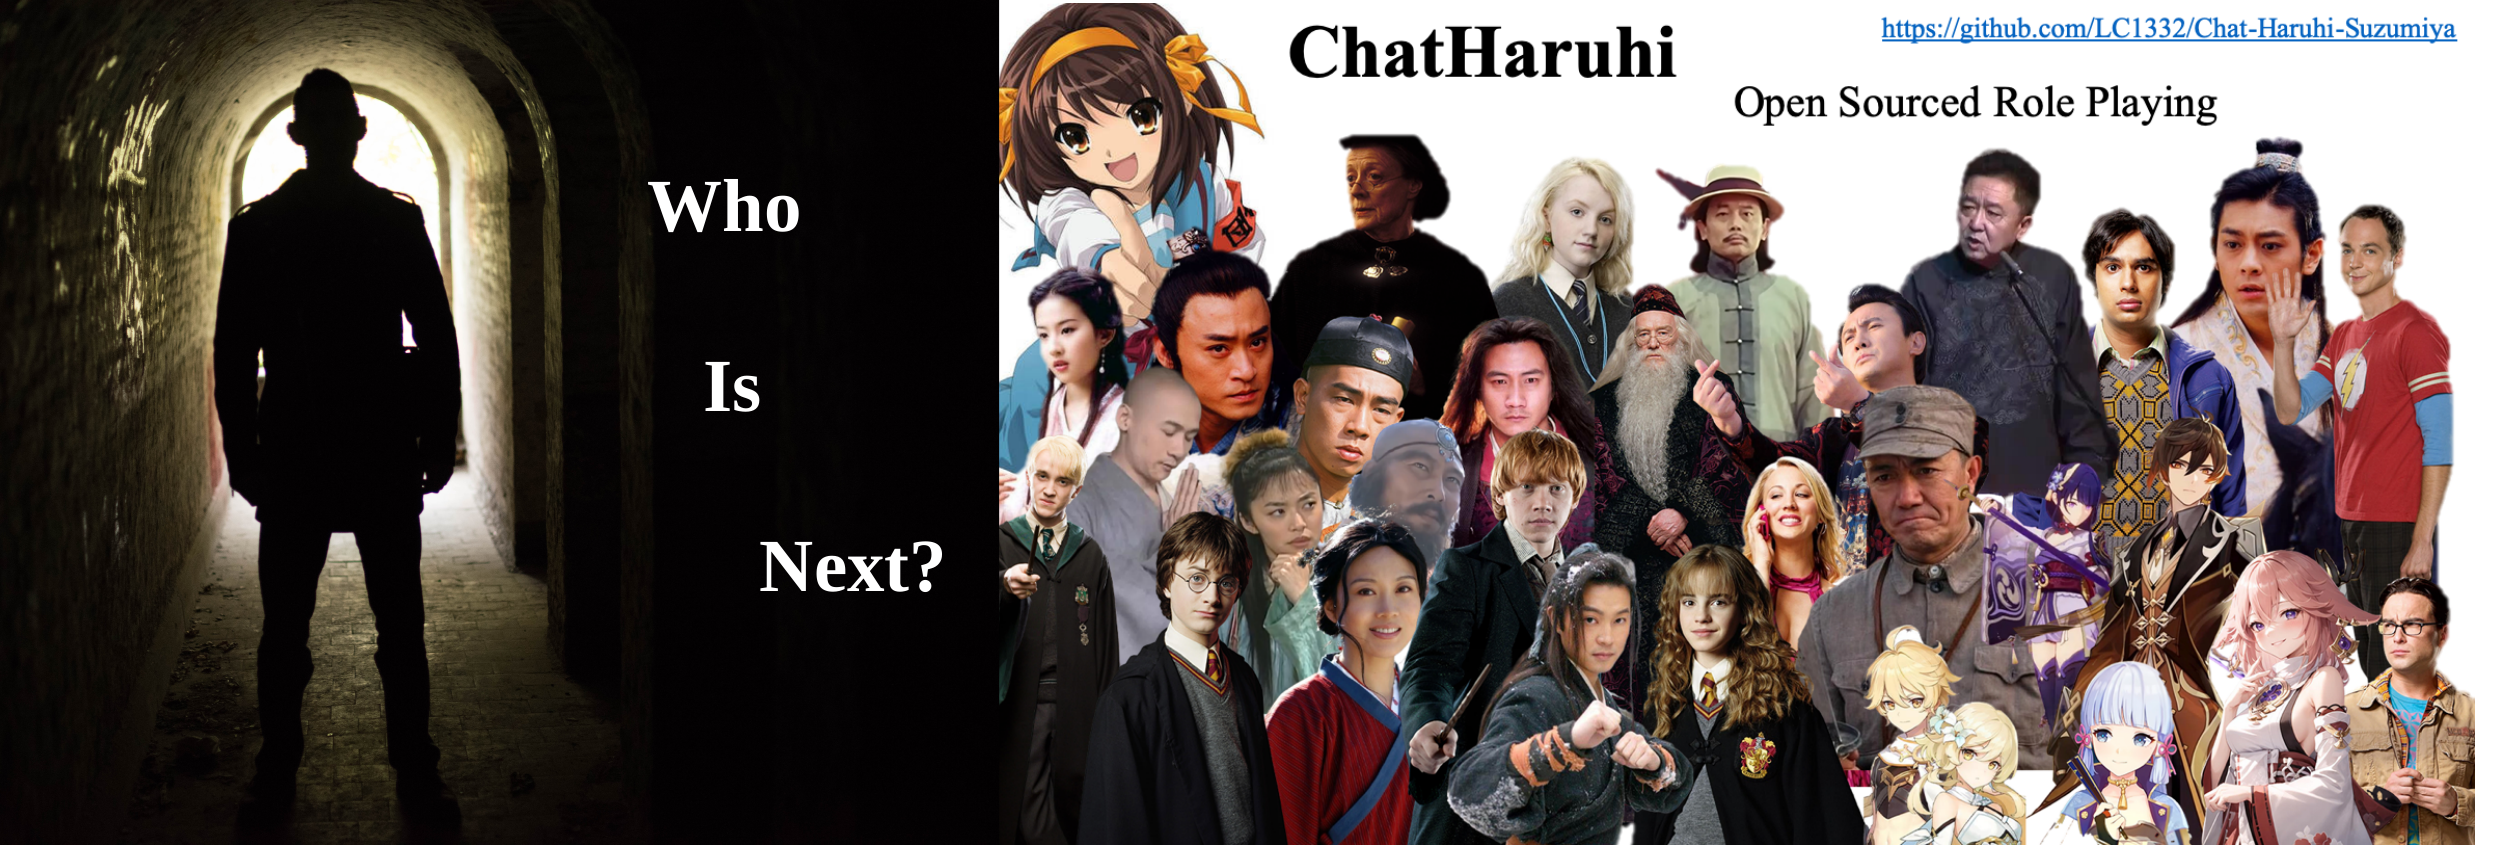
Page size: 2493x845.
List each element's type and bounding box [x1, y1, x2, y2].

text_box [0, 0, 2475, 845]
